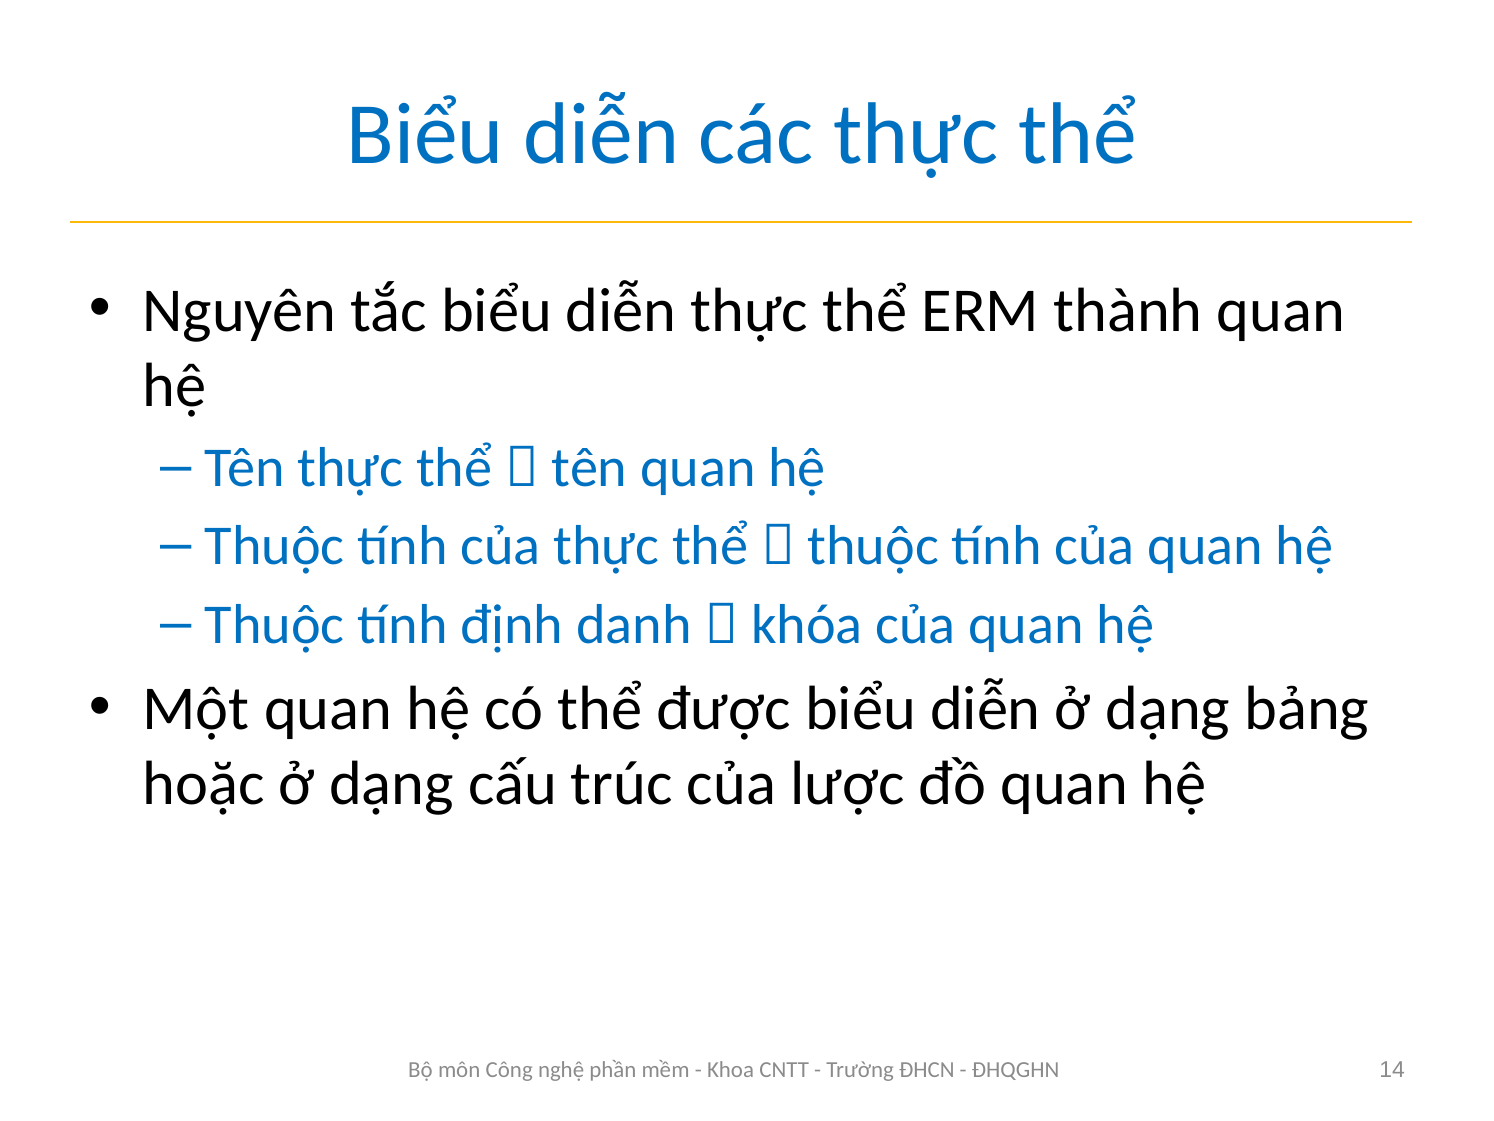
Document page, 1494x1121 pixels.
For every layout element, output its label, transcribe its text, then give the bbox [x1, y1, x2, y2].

title Biểu diễn các thực thể [69, 34, 1415, 223]
slide_number 14 [1070, 1038, 1419, 1099]
list Nguyên tắc biểu diễn thực thể ERM thành quan hệ Tên thực thể  tên quan hệ Thuộc tính của thực thể  thuộc tính của quan hệ Thuộc tính định danh  khóa của quan hệ Một quan hệ có thể được biểu diễn ở dạng bảng hoặc ở dạng cấu trúc của lược đồ quan hệ [74, 261, 1420, 1002]
footer Bộ môn Công nghệ phần mềm - Khoa CNTT - Trường ĐHCN - ĐHQGHN [371, 1038, 1070, 1099]
